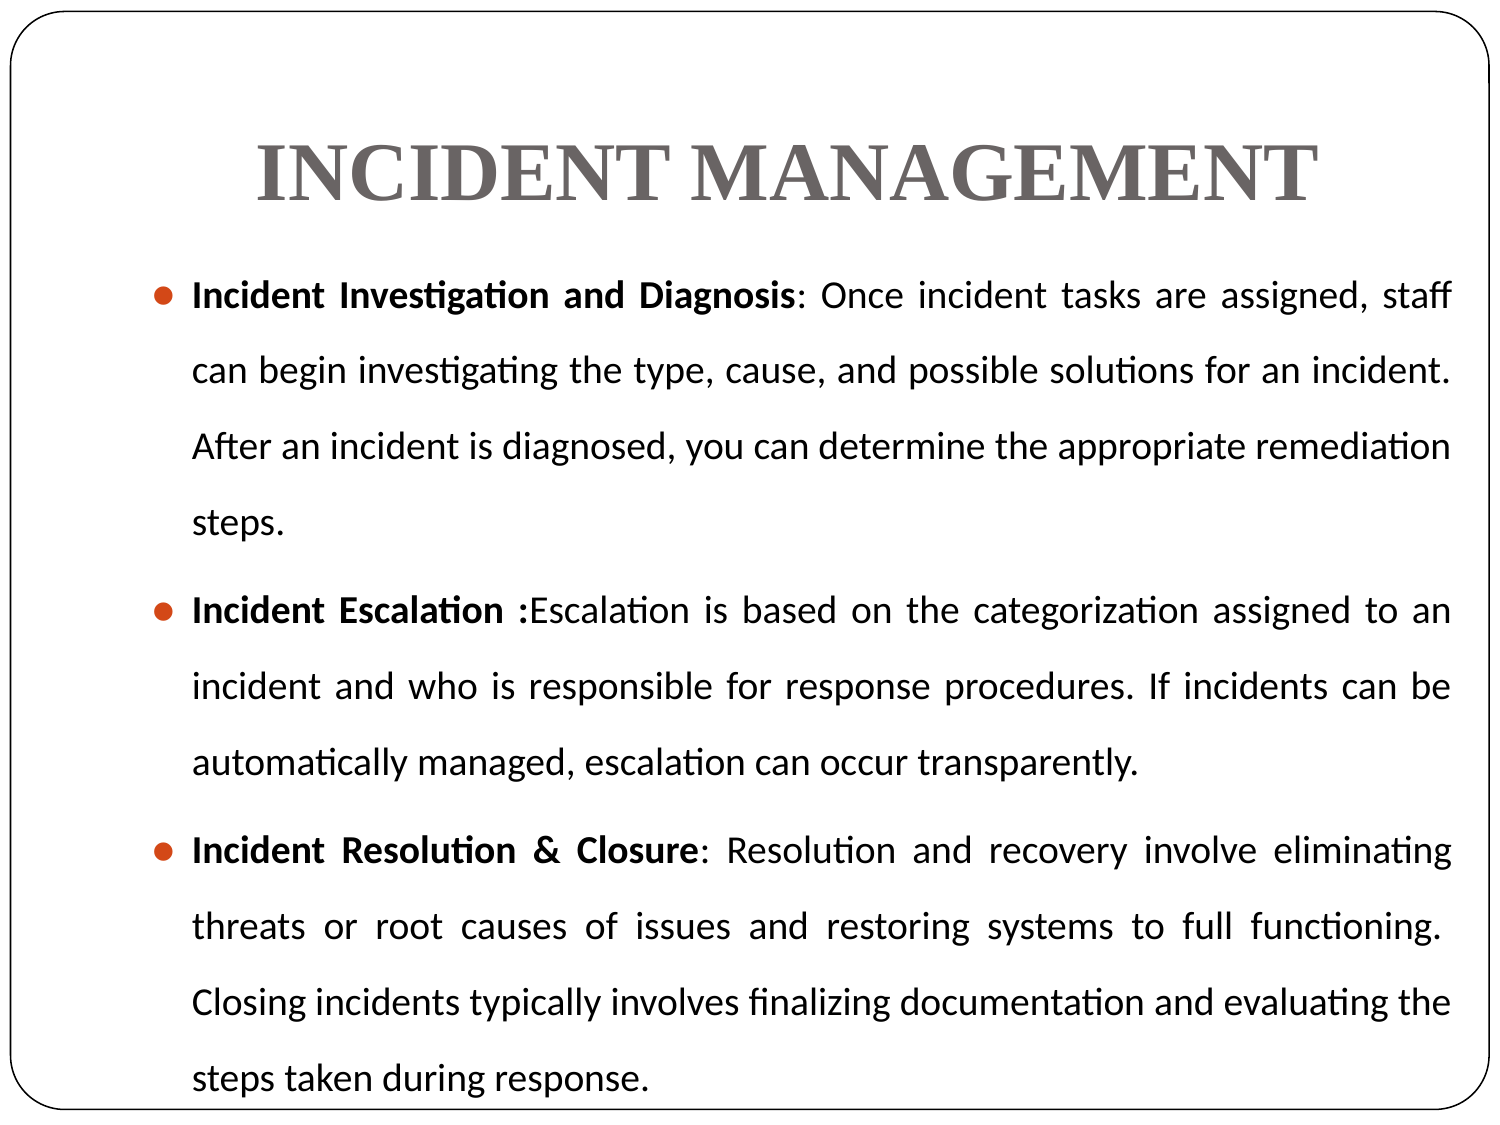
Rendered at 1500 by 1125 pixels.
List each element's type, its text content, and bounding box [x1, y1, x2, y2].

list Incident Investigation and Diagnosis: Once incident tasks are assigned, staff can begin investigating the type, cause, and possible solutions for an incident. After an incident is diagnosed, you can determine the appropriate remediation steps. Incident Escalation :Escalation is based on the categorization assigned to an incident and who is responsible for response procedures. If incidents can be automatically managed, escalation can occur transparently. Incident Resolution & Closure: Resolution and recovery involve eliminating threats or root causes of issues and restoring systems to full functioning. Closing incidents typically involves finalizing documentation and evaluating the steps taken during response. [131, 232, 1469, 983]
title INCIDENT MANAGEMENT [150, 45, 1425, 232]
